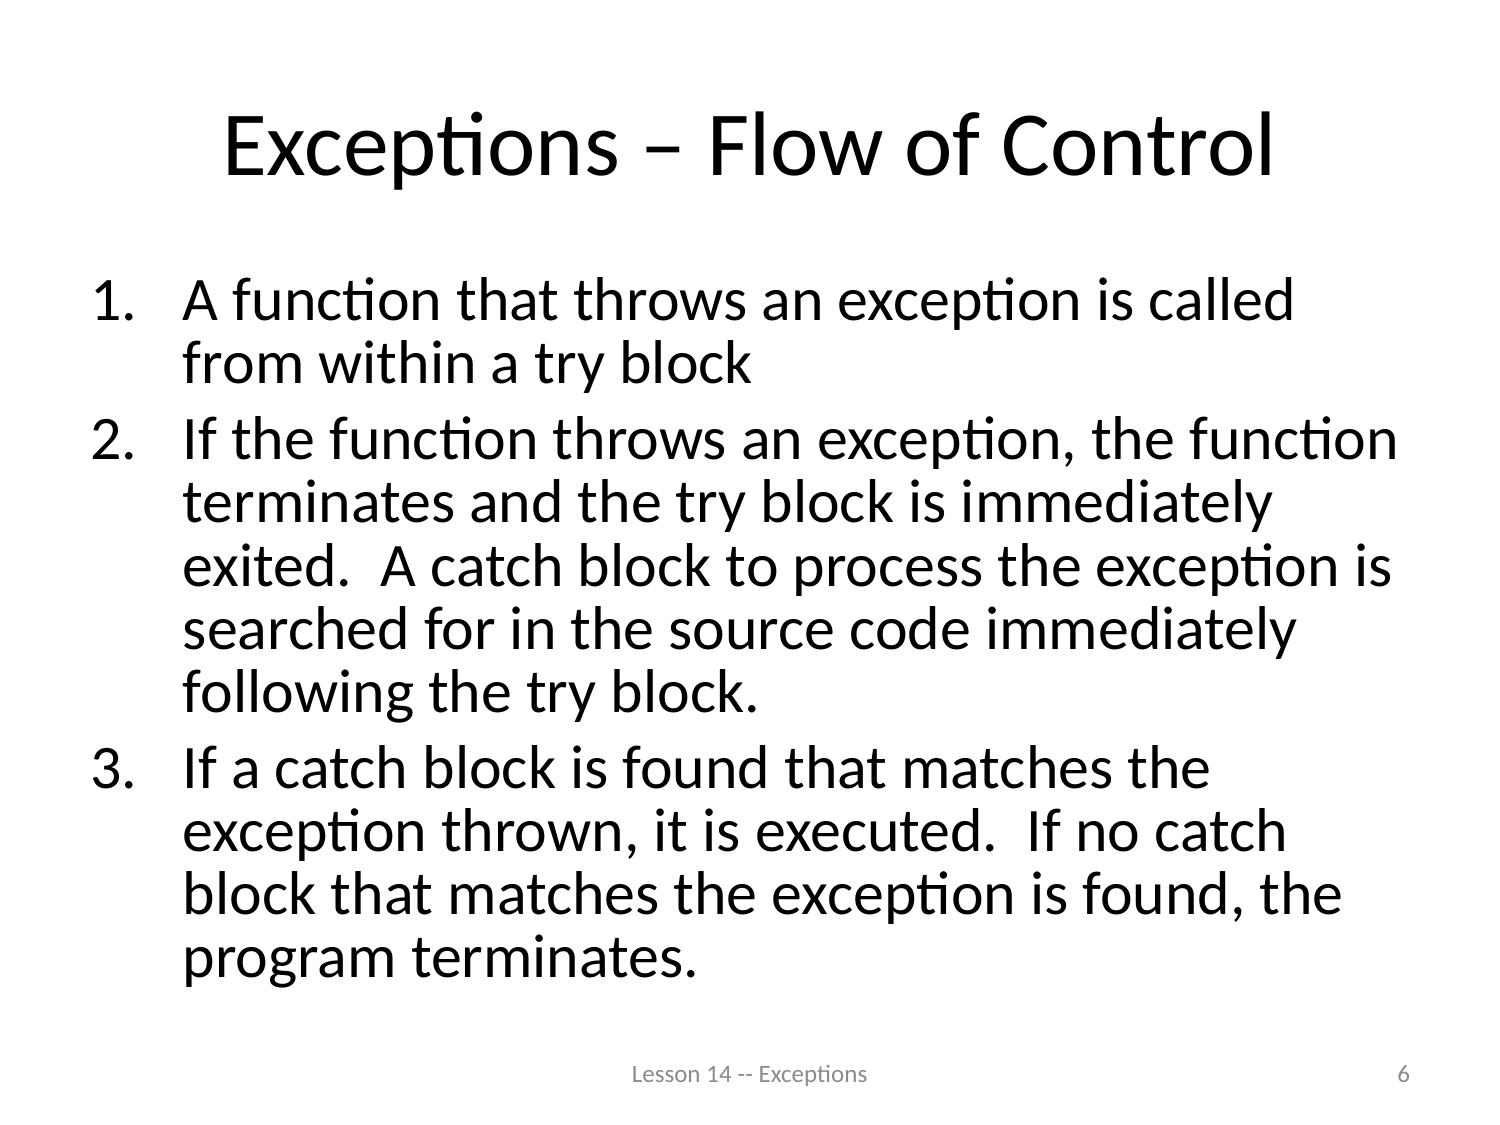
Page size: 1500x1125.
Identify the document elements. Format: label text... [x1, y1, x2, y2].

title Exceptions – Flow of Control [75, 45, 1425, 233]
slide_number 6 [1074, 1042, 1425, 1103]
footer Lesson 14 -- Exceptions [512, 1042, 988, 1103]
list A function that throws an exception is called from within a try block If the function throws an exception, the function terminates and the try block is immediately exited. A catch block to process the exception is searched for in the source code immediately following the try block. If a catch block is found that matches the exception thrown, it is executed. If no catch block that matches the exception is found, the program terminates. [75, 262, 1425, 1005]
